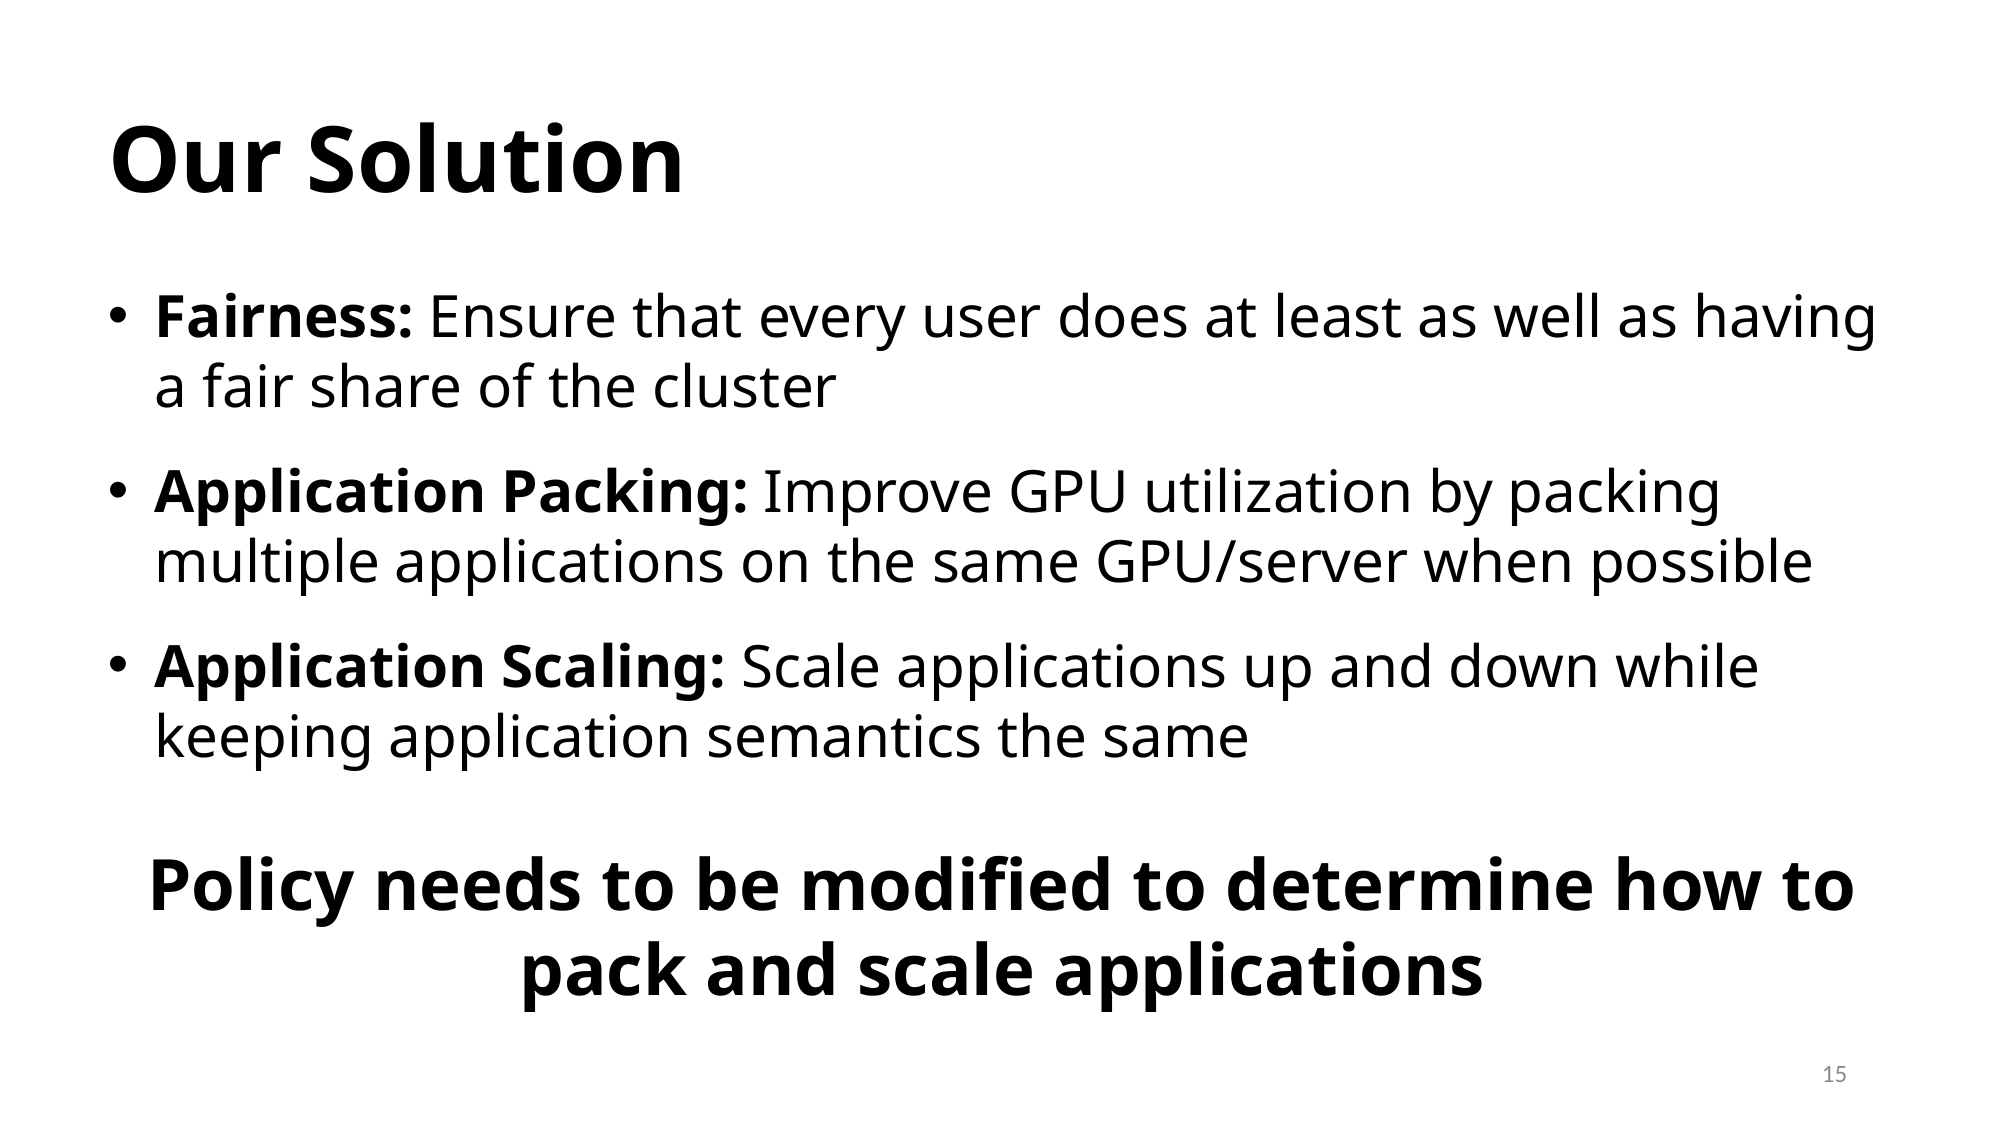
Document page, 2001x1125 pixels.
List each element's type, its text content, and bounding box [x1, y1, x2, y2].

text_box Policy needs to be modified to determine how to pack and scale applications [102, 832, 1903, 1047]
text_box Fairness: Ensure that every user does at least as well as having a fair share of the cluster Application Packing: Improve GPU utilization by packing multiple applications on the same GPU/server when possible Application Scaling: Scale applications up and down while keeping application semantics the same [93, 271, 1902, 777]
title Our Solution [93, 54, 1819, 271]
slide_number 15 [1412, 1047, 1863, 1103]
